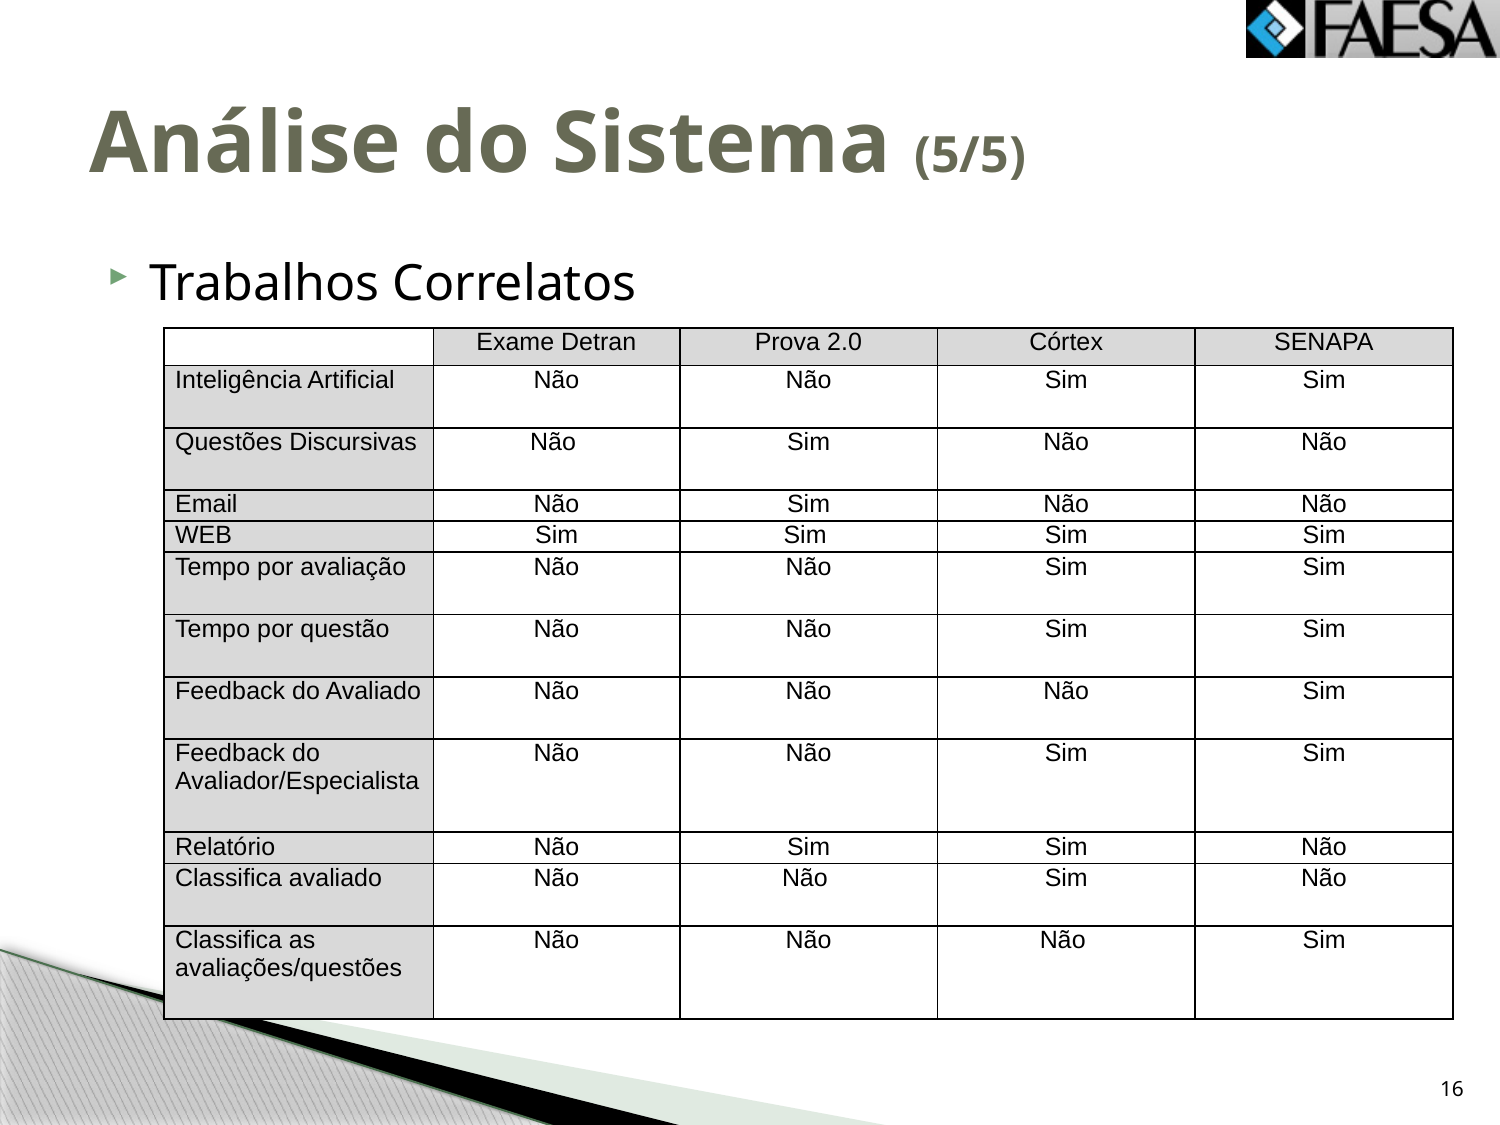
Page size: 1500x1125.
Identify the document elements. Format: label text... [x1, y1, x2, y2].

table_cell Não [938, 678, 1194, 738]
table_cell Não [434, 553, 679, 614]
table_cell Não [434, 615, 679, 676]
table_cell Questões Discursivas [165, 429, 433, 489]
table_cell Sim [1196, 615, 1452, 676]
table_cell Não [1196, 833, 1452, 863]
table_cell Sim [938, 522, 1194, 551]
table_cell Não [434, 491, 679, 520]
table_cell Sim [1196, 740, 1452, 831]
table_cell Sim [938, 833, 1194, 863]
table_header [165, 329, 433, 365]
title Análise do Sistema (5/5) [75, 45, 1425, 233]
table_cell Não [434, 864, 679, 925]
table_cell Relatório [165, 833, 433, 863]
table_cell Email [165, 491, 433, 520]
table_cell Não [434, 366, 679, 427]
table_cell Sim [681, 522, 937, 551]
table_cell Não [434, 833, 679, 863]
table_cell WEB [165, 522, 433, 551]
table_header Córtex [938, 329, 1194, 365]
table_cell Sim [1196, 522, 1452, 551]
table_cell Sim [938, 553, 1194, 614]
table_cell Não [434, 678, 679, 738]
table_cell Sim [938, 740, 1194, 831]
table_cell Sim [681, 429, 937, 489]
table_cell Feedback do Avaliador/Especialista [165, 740, 433, 831]
table_cell Não [938, 429, 1194, 489]
list Trabalhos Correlatos [75, 243, 1465, 986]
table_cell Sim [1196, 678, 1452, 738]
table_cell Tempo por questão [165, 615, 433, 676]
picture [1246, 0, 1500, 58]
table_cell Sim [434, 522, 679, 551]
table_header Exame Detran [434, 329, 679, 365]
table_cell Sim [1196, 927, 1452, 1018]
table_cell Não [681, 366, 937, 427]
table_cell Não [681, 864, 937, 925]
table_cell Não [681, 553, 937, 614]
table_cell Classifica avaliado [165, 864, 433, 925]
table_cell Sim [681, 491, 937, 520]
table_cell Não [434, 429, 679, 489]
table_cell Sim [1196, 553, 1452, 614]
table_cell Não [1196, 864, 1452, 925]
table_cell Não [434, 740, 679, 831]
table_cell Não [1196, 429, 1452, 489]
table_cell Não [938, 491, 1194, 520]
slide_number 16 [1418, 1051, 1479, 1112]
table_cell Não [681, 615, 937, 676]
table_cell Não [938, 927, 1194, 1018]
table_cell Tempo por avaliação [165, 553, 433, 614]
table_cell Não [1196, 491, 1452, 520]
table_cell Não [434, 927, 679, 1018]
table_cell Não [681, 740, 937, 831]
table_cell Não [681, 678, 937, 738]
table_cell Sim [1196, 366, 1452, 427]
table_cell Sim [681, 833, 937, 863]
table_cell Sim [938, 864, 1194, 925]
table_header Prova 2.0 [681, 329, 937, 365]
table_cell Inteligência Artificial [165, 366, 433, 427]
table_cell Sim [938, 366, 1194, 427]
table_header SENAPA [1196, 329, 1452, 365]
table_cell Sim [938, 615, 1194, 676]
table_cell Feedback do Avaliado [165, 678, 433, 738]
table_cell Não [681, 927, 937, 1018]
table_cell Classifica as avaliações/questões [165, 927, 433, 1018]
